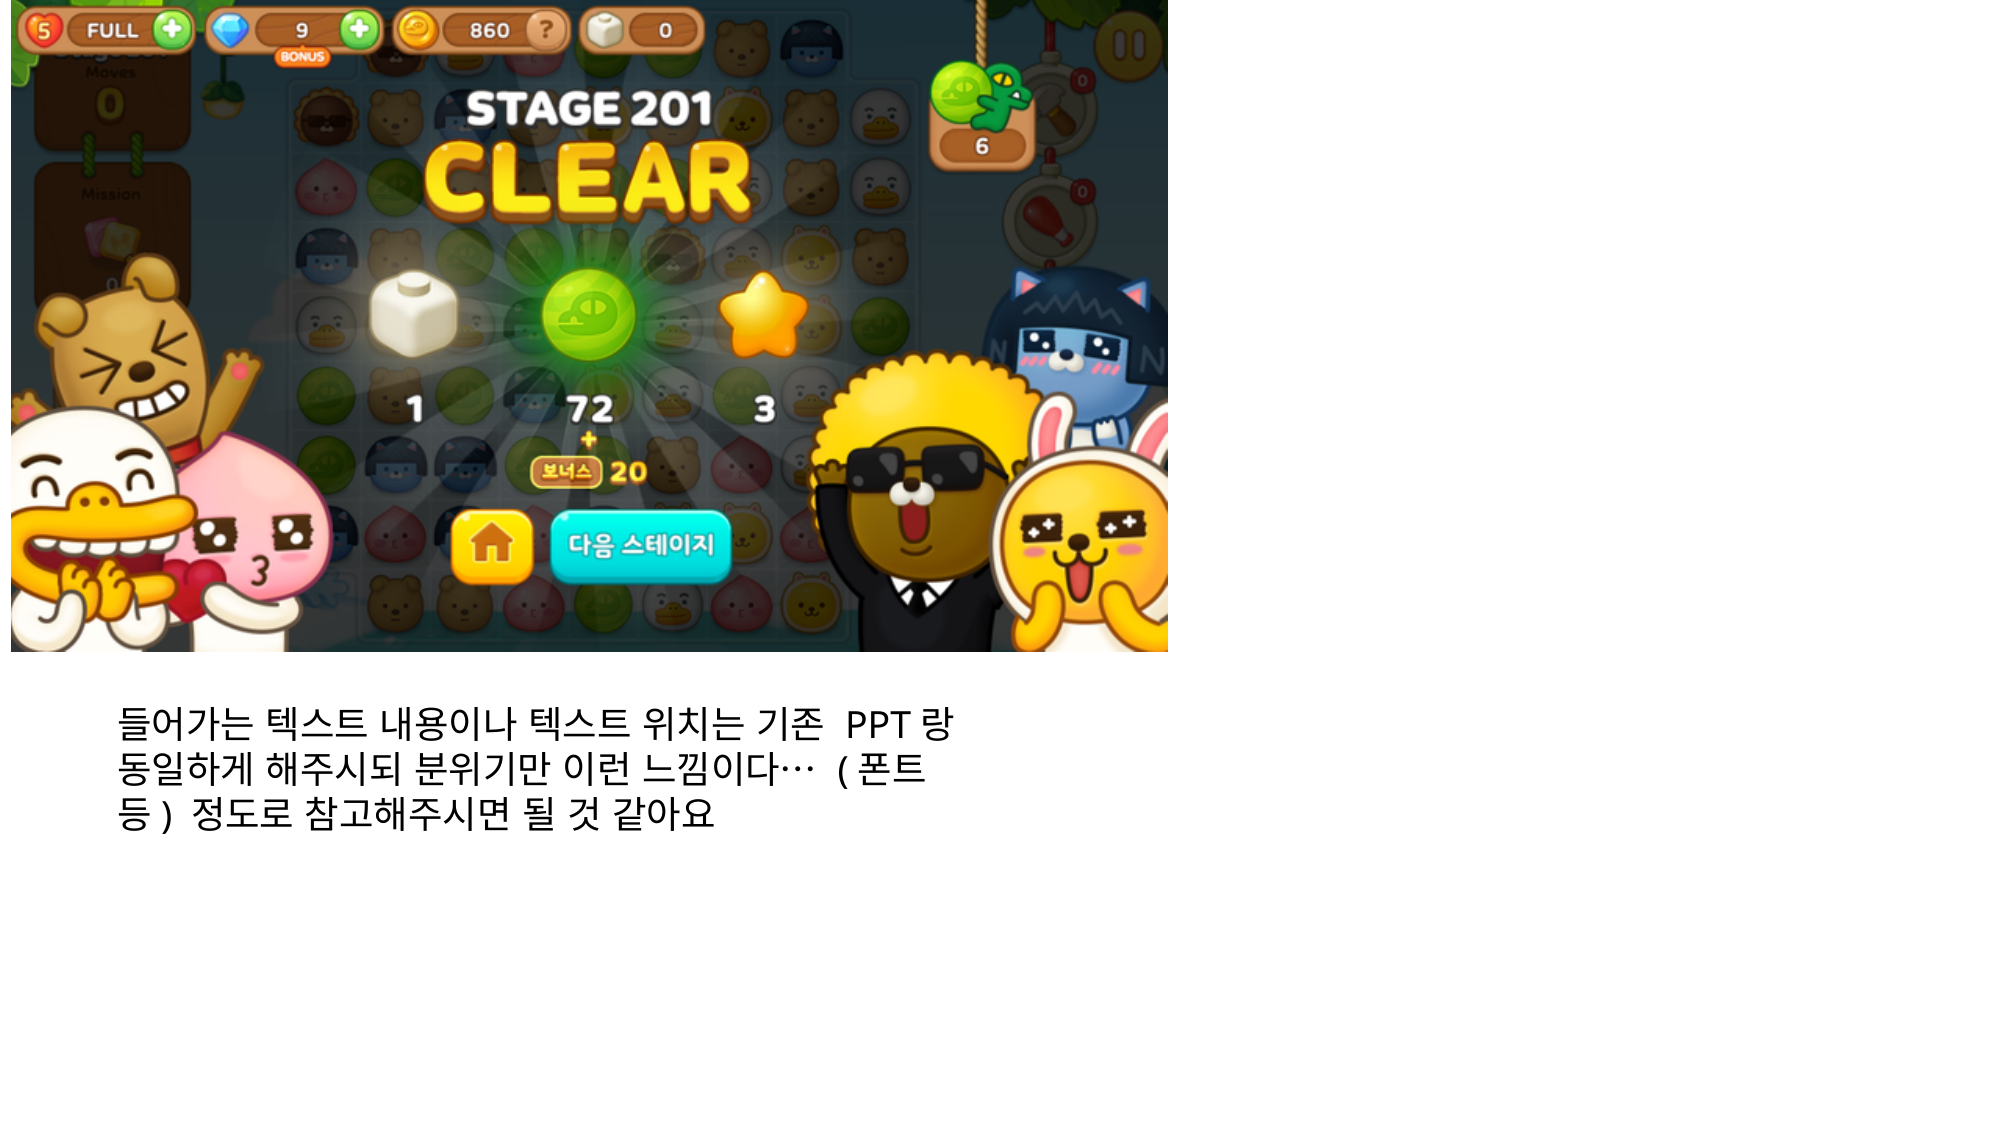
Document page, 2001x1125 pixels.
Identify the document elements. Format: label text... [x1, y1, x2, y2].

picture [11, 0, 1168, 652]
text_box 들어가는 텍스트 내용이나 텍스트 위치는 기존 PPT랑 동일하게 해주시되 분위기만 이런 느낌이다… (폰트 등) 정도로 참고해주시면 될 것 같아요 [102, 693, 1000, 844]
